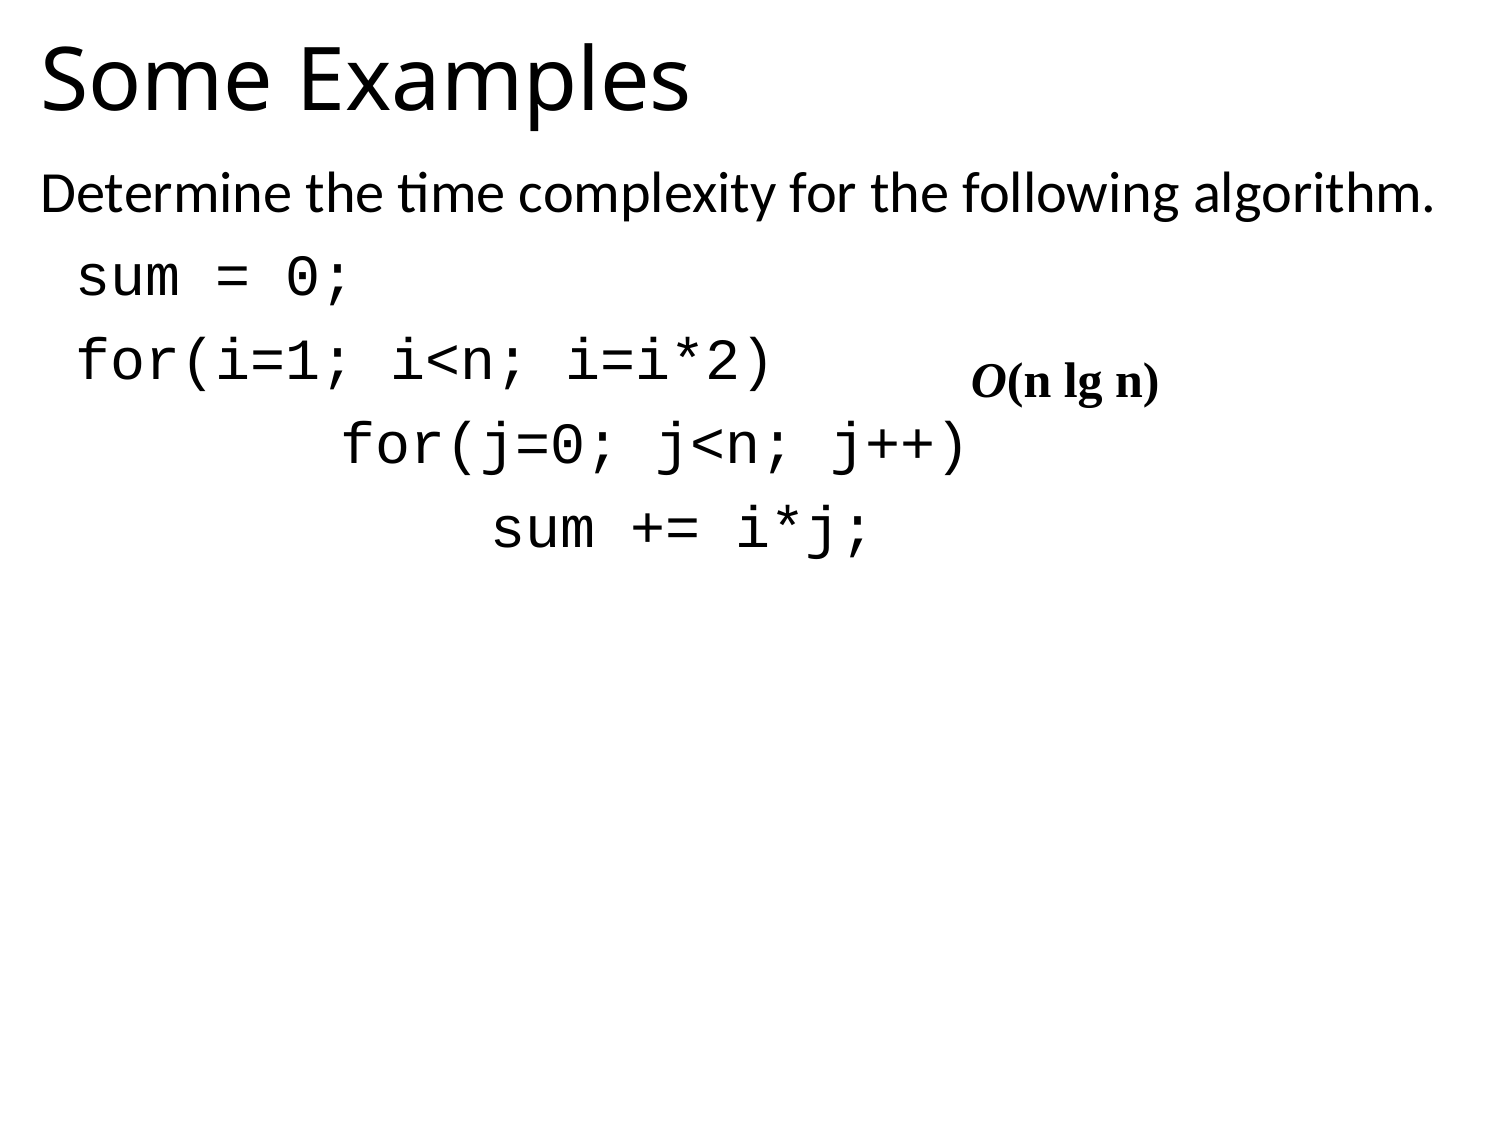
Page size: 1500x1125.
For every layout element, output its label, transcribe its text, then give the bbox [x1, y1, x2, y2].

text_box O(n lg n) [956, 339, 1218, 415]
list Determine the time complexity for the following algorithm. sum = 0; for(i=1; i<n; i=i*2) for(j=0; j<n; j++) sum += i*j; [25, 154, 1469, 1014]
title Some Examples [25, 26, 1469, 138]
